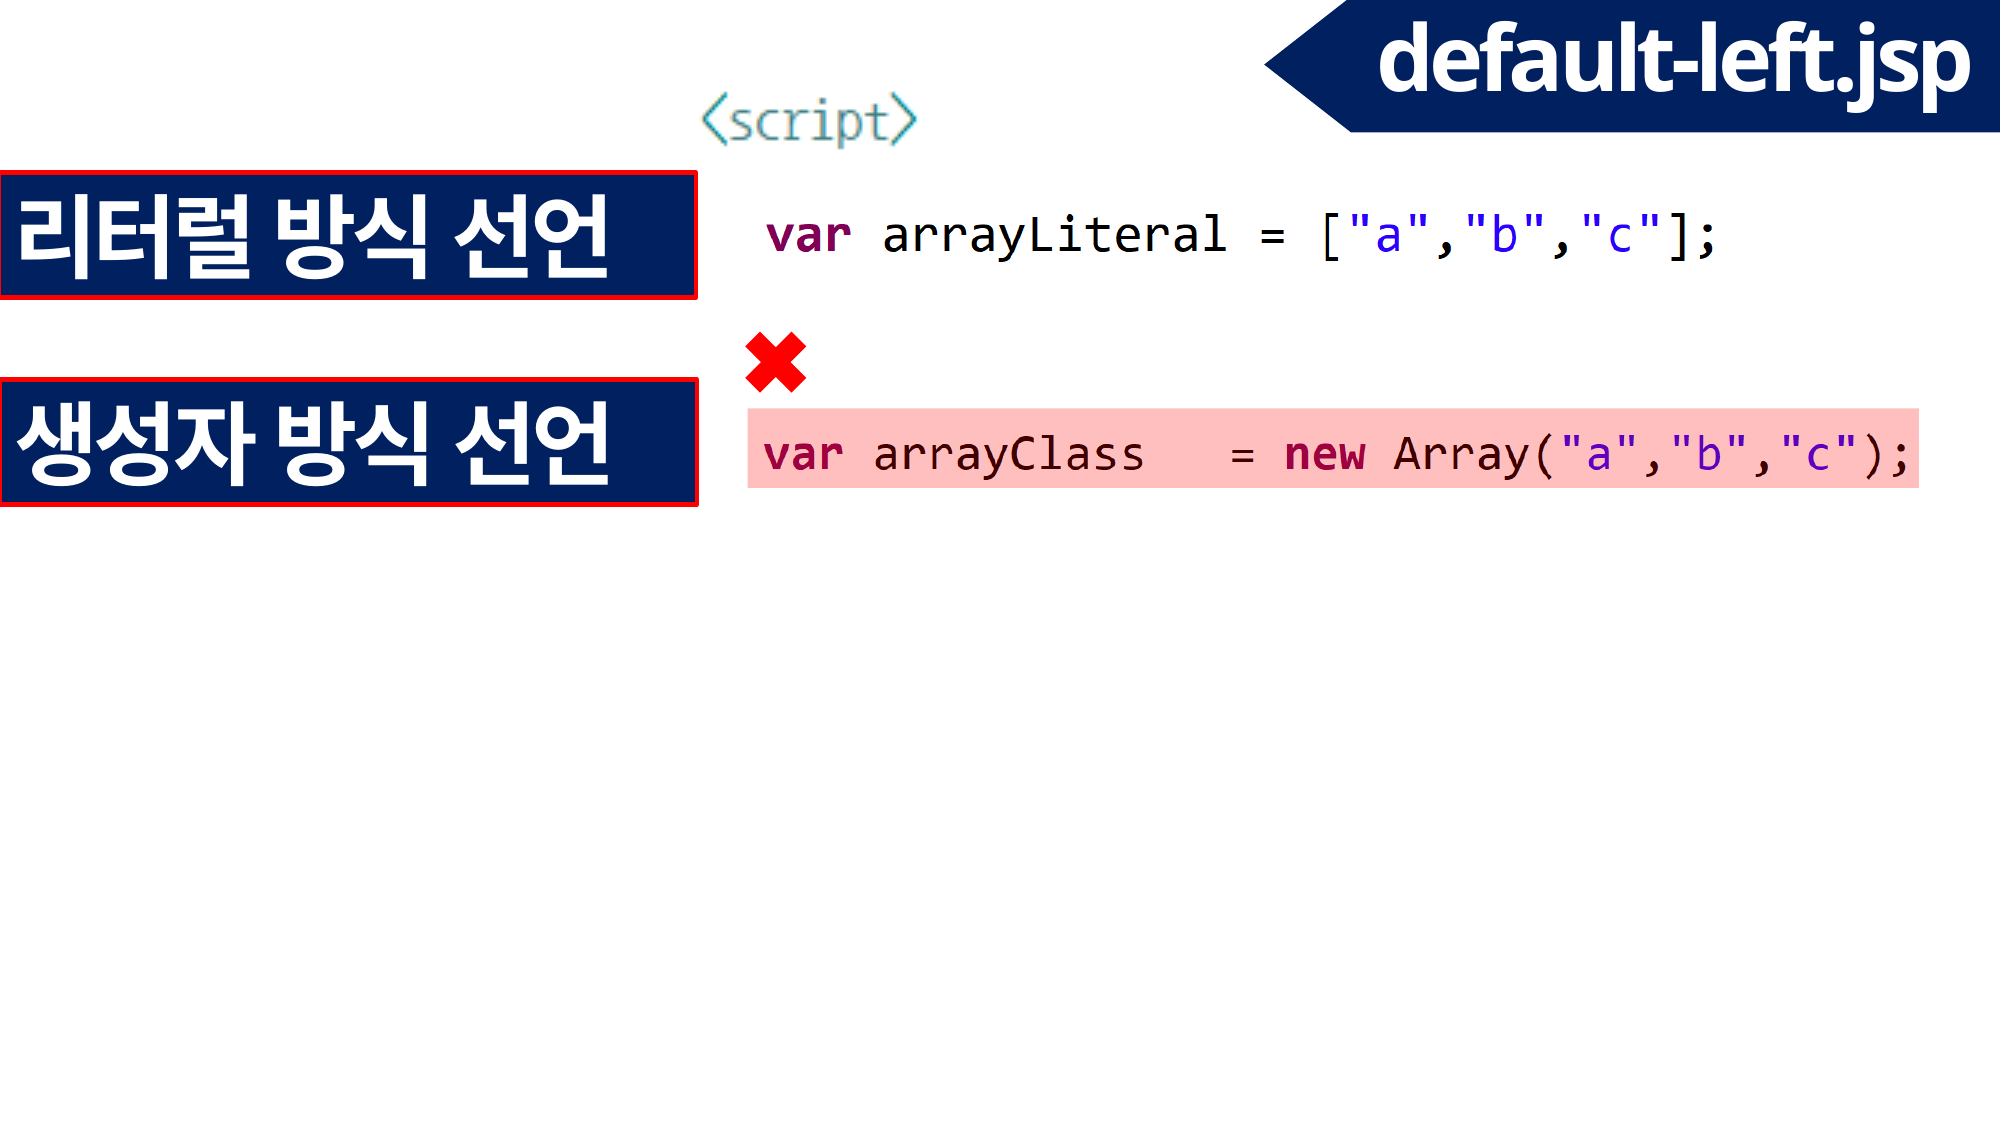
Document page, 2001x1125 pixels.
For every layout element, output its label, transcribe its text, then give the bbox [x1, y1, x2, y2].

picture [695, 84, 923, 153]
text_box 리터럴 방식 선언 [0, 172, 696, 298]
text_box 생성자 방식 선언 [0, 379, 697, 505]
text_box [1264, 0, 2000, 133]
picture [695, 187, 1771, 314]
text_box [743, 330, 808, 383]
picture [696, 383, 1946, 514]
